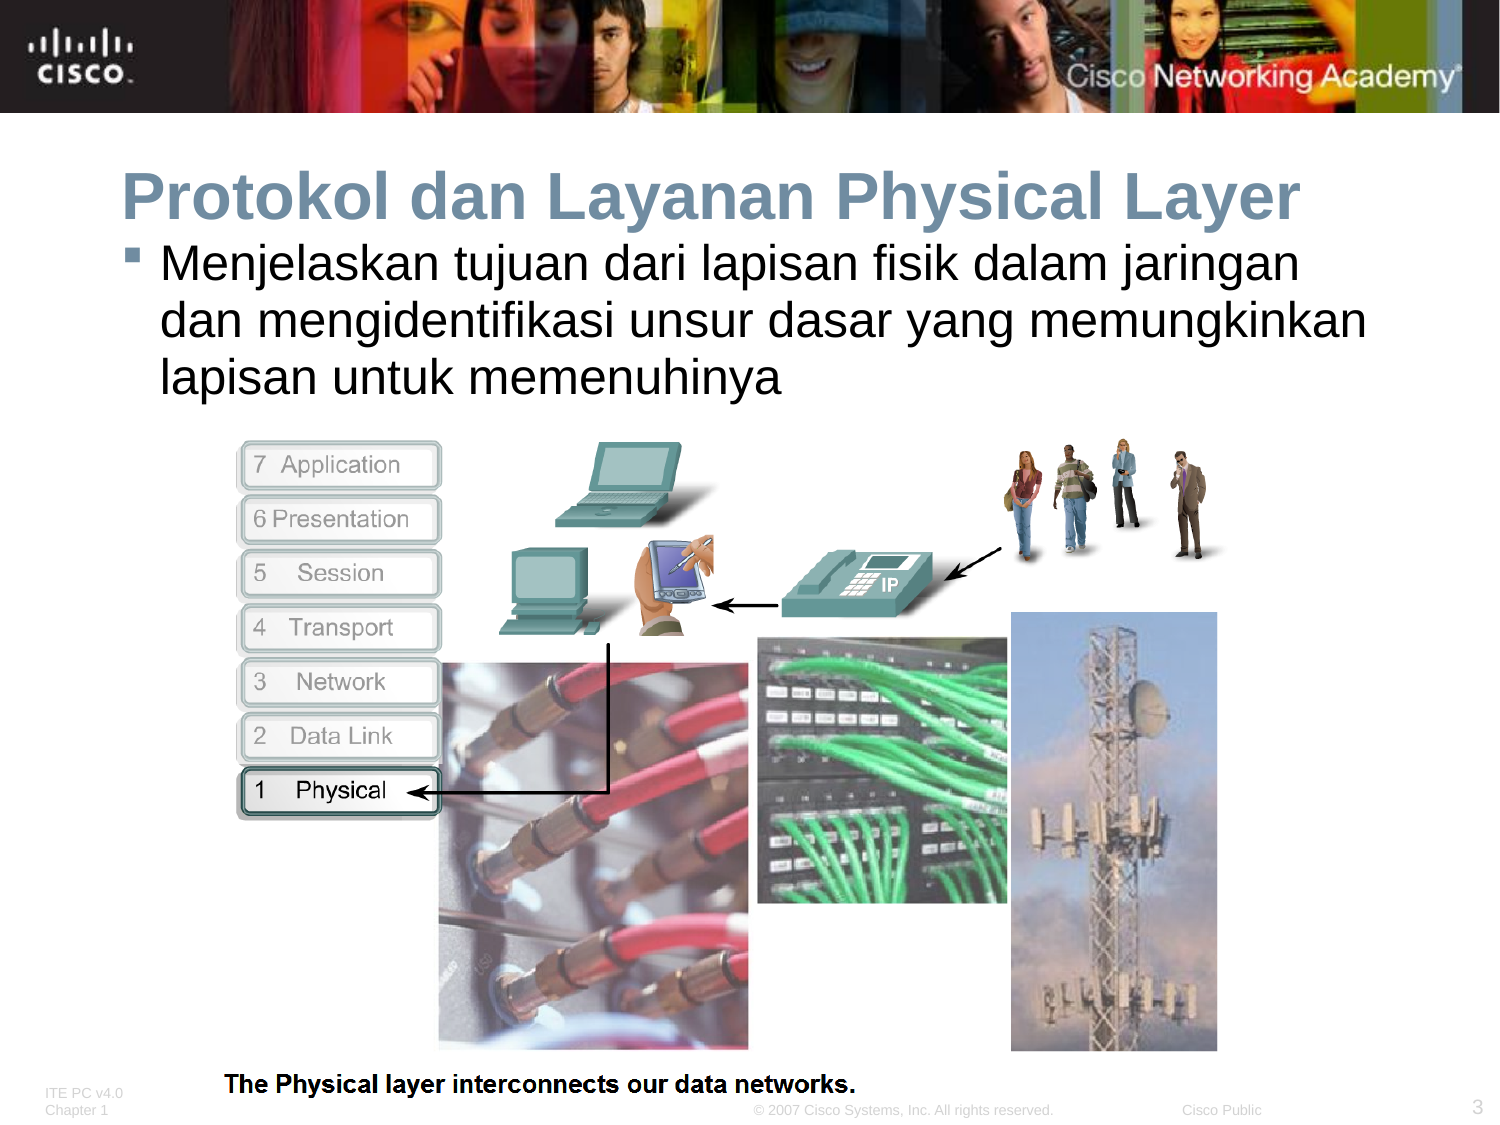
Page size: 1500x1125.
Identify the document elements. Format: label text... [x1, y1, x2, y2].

title Protokol dan Layanan Physical Layer [107, 102, 1444, 241]
picture [0, 0, 1500, 113]
list Menjelaskan tujuan dari lapisan fisik dalam jaringan dan mengidentifikasi unsur dasar yang memungkinkan lapisan untuk memenuhinya [107, 228, 1411, 1062]
picture [198, 411, 1229, 1100]
